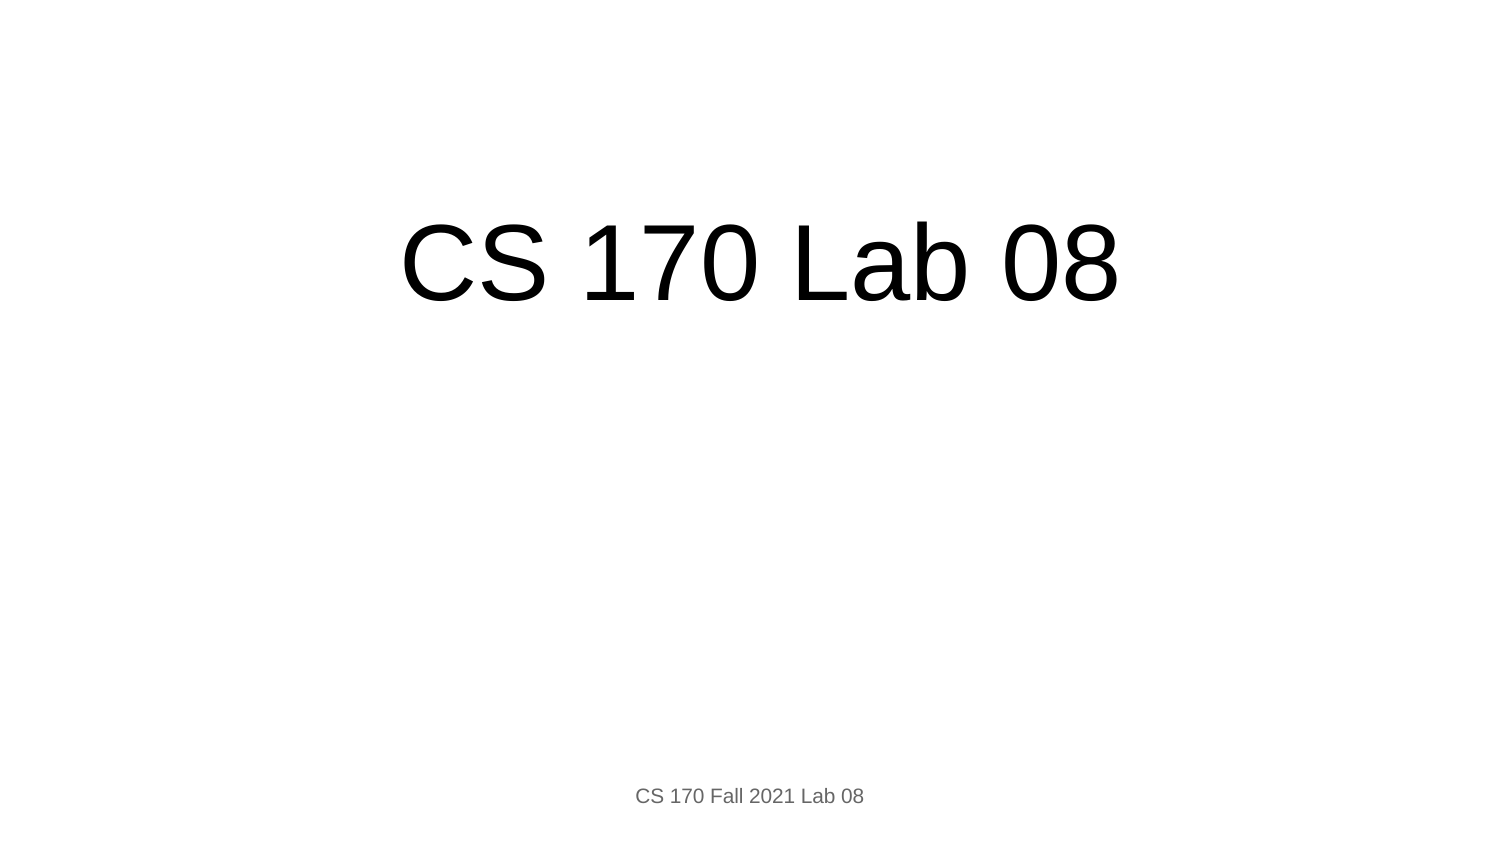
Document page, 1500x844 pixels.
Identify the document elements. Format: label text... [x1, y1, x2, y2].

title CS 170 Lab 08 [61, 0, 1460, 337]
